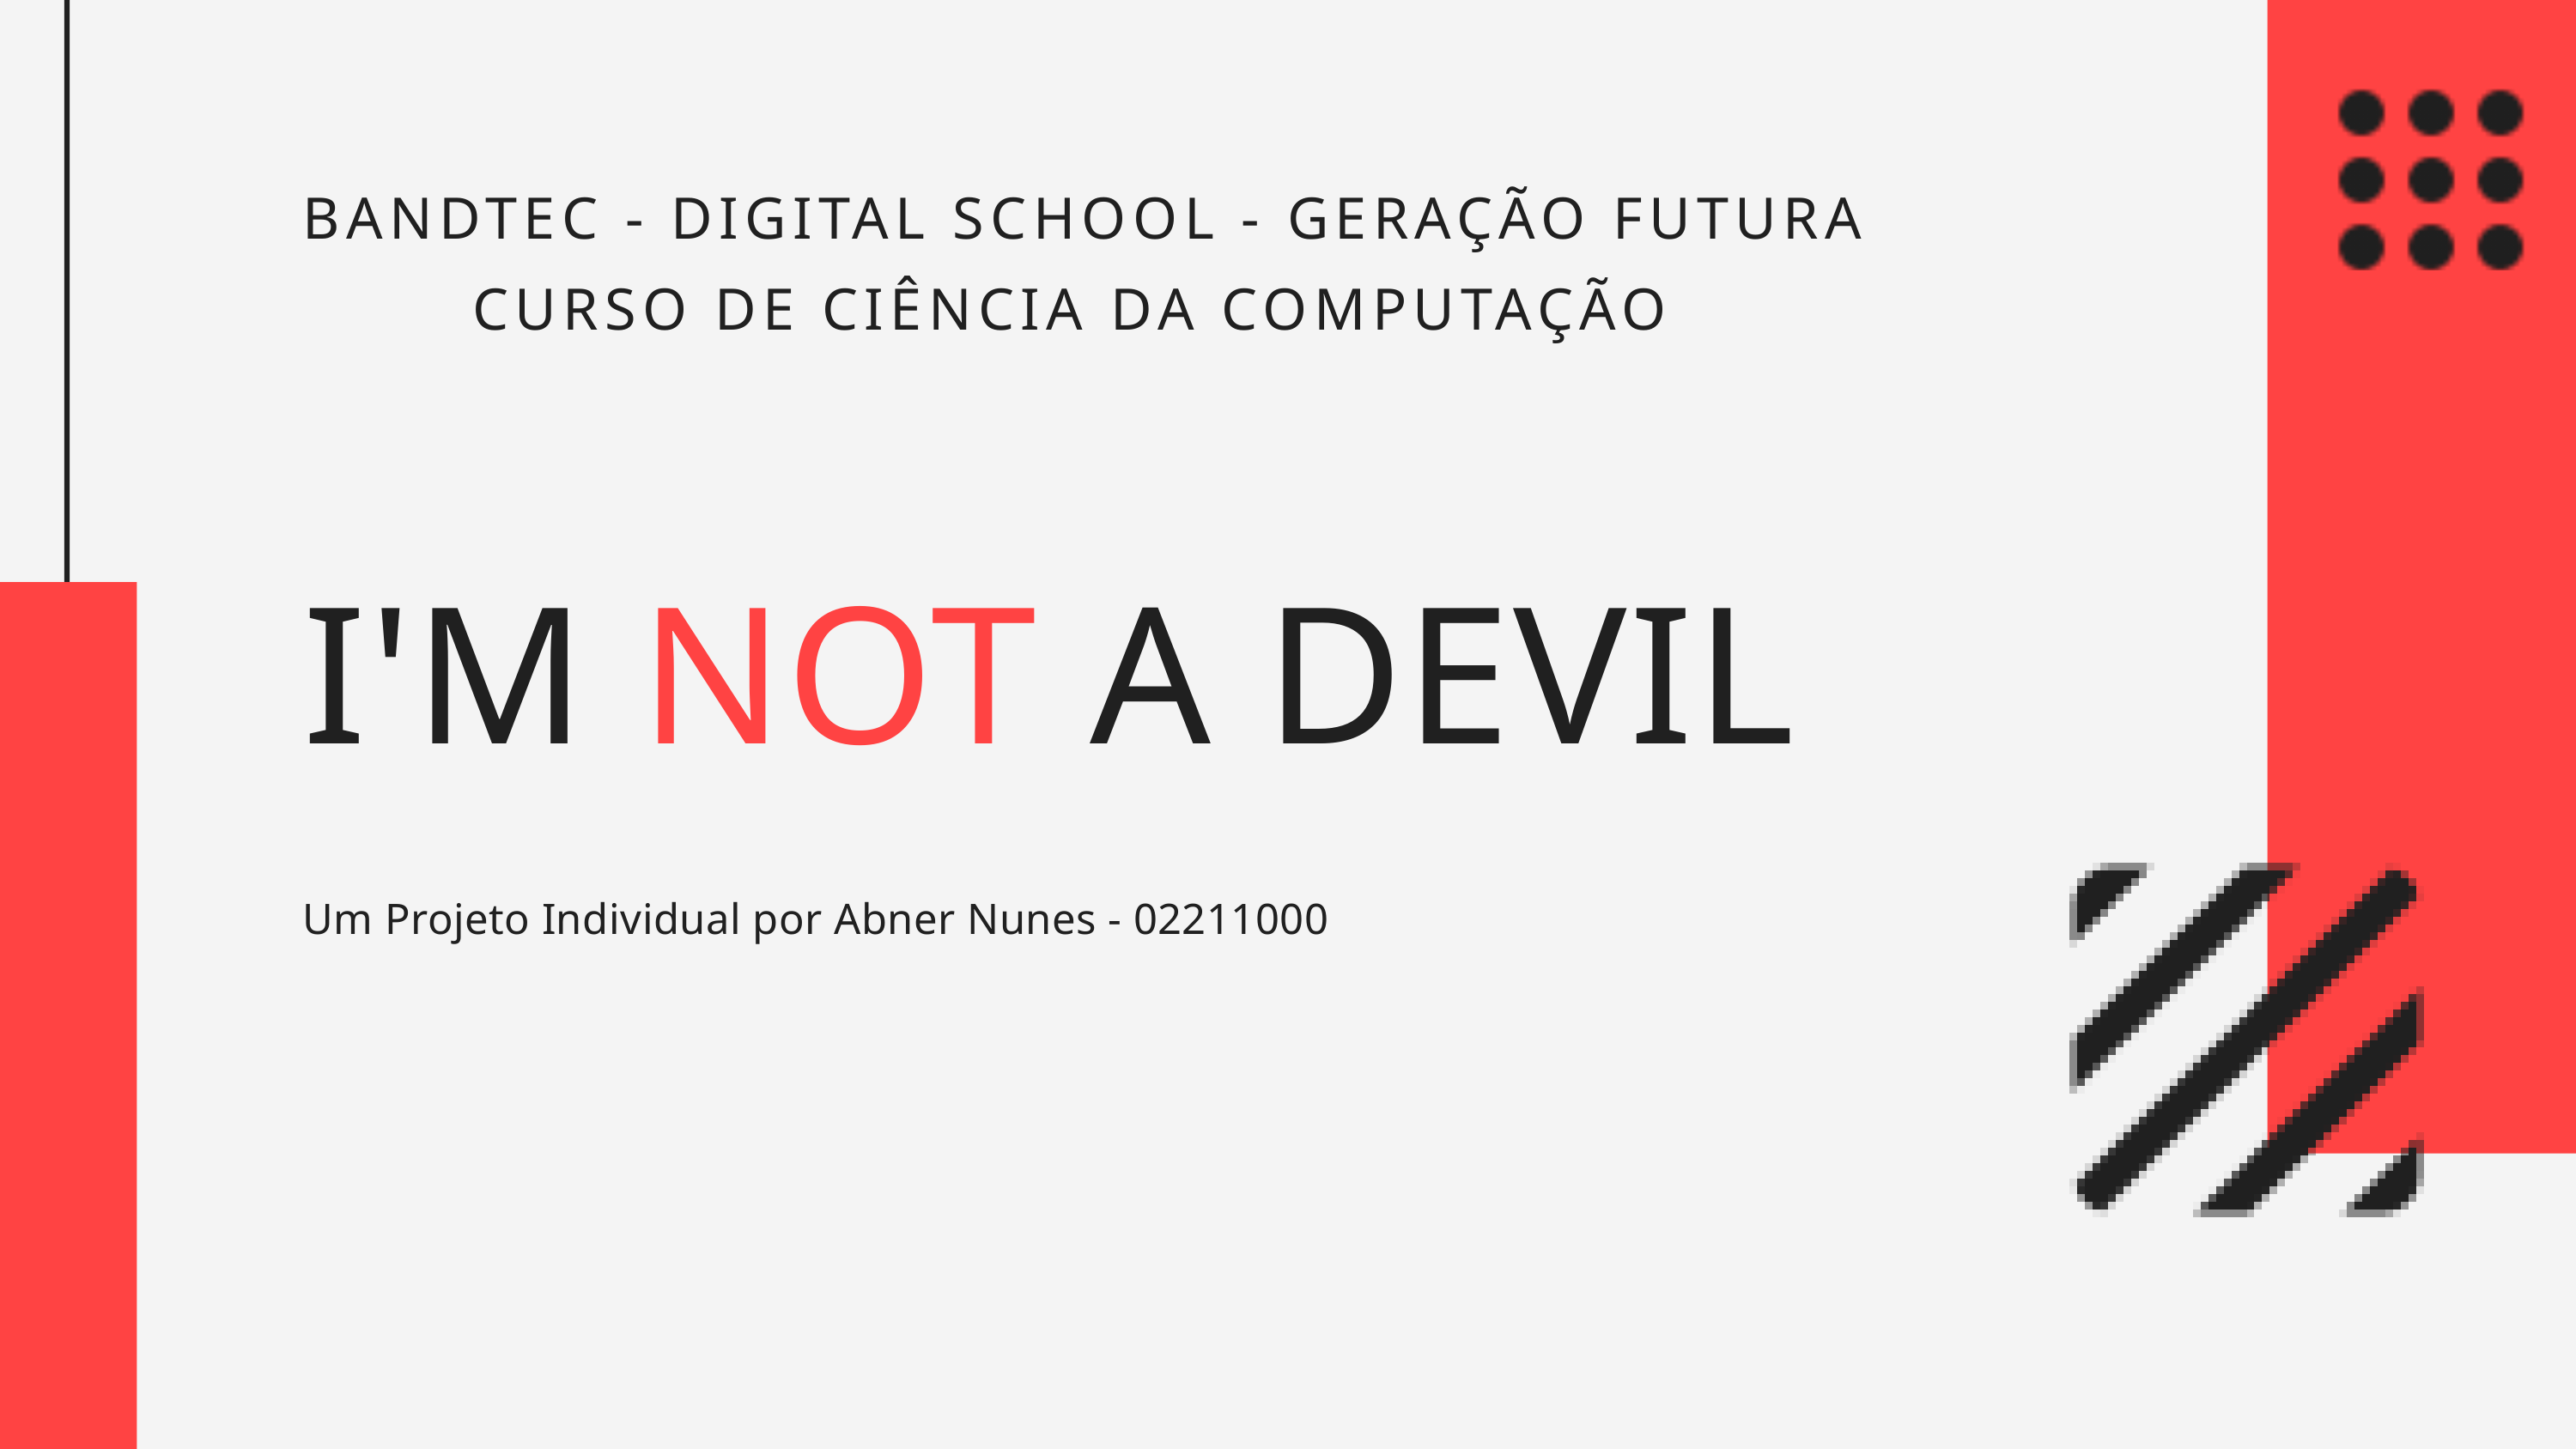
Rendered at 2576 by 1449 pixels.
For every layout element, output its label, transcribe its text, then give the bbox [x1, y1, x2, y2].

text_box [2339, 81, 2523, 276]
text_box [302, 591, 2018, 938]
picture [2523, 88, 2529, 270]
text_box [0, 582, 137, 1449]
text_box CURSO DE CIÊNCIA DA COMPUTAÇÃO [472, 261, 2268, 343]
text_box [64, 0, 70, 582]
text_box BANDTEC - DIGITAL SCHOOL - GERAÇÃO FUTURA [302, 170, 2099, 251]
text_box [2267, 0, 2576, 1154]
picture [2016, 809, 2479, 1271]
picture [2334, 88, 2339, 270]
